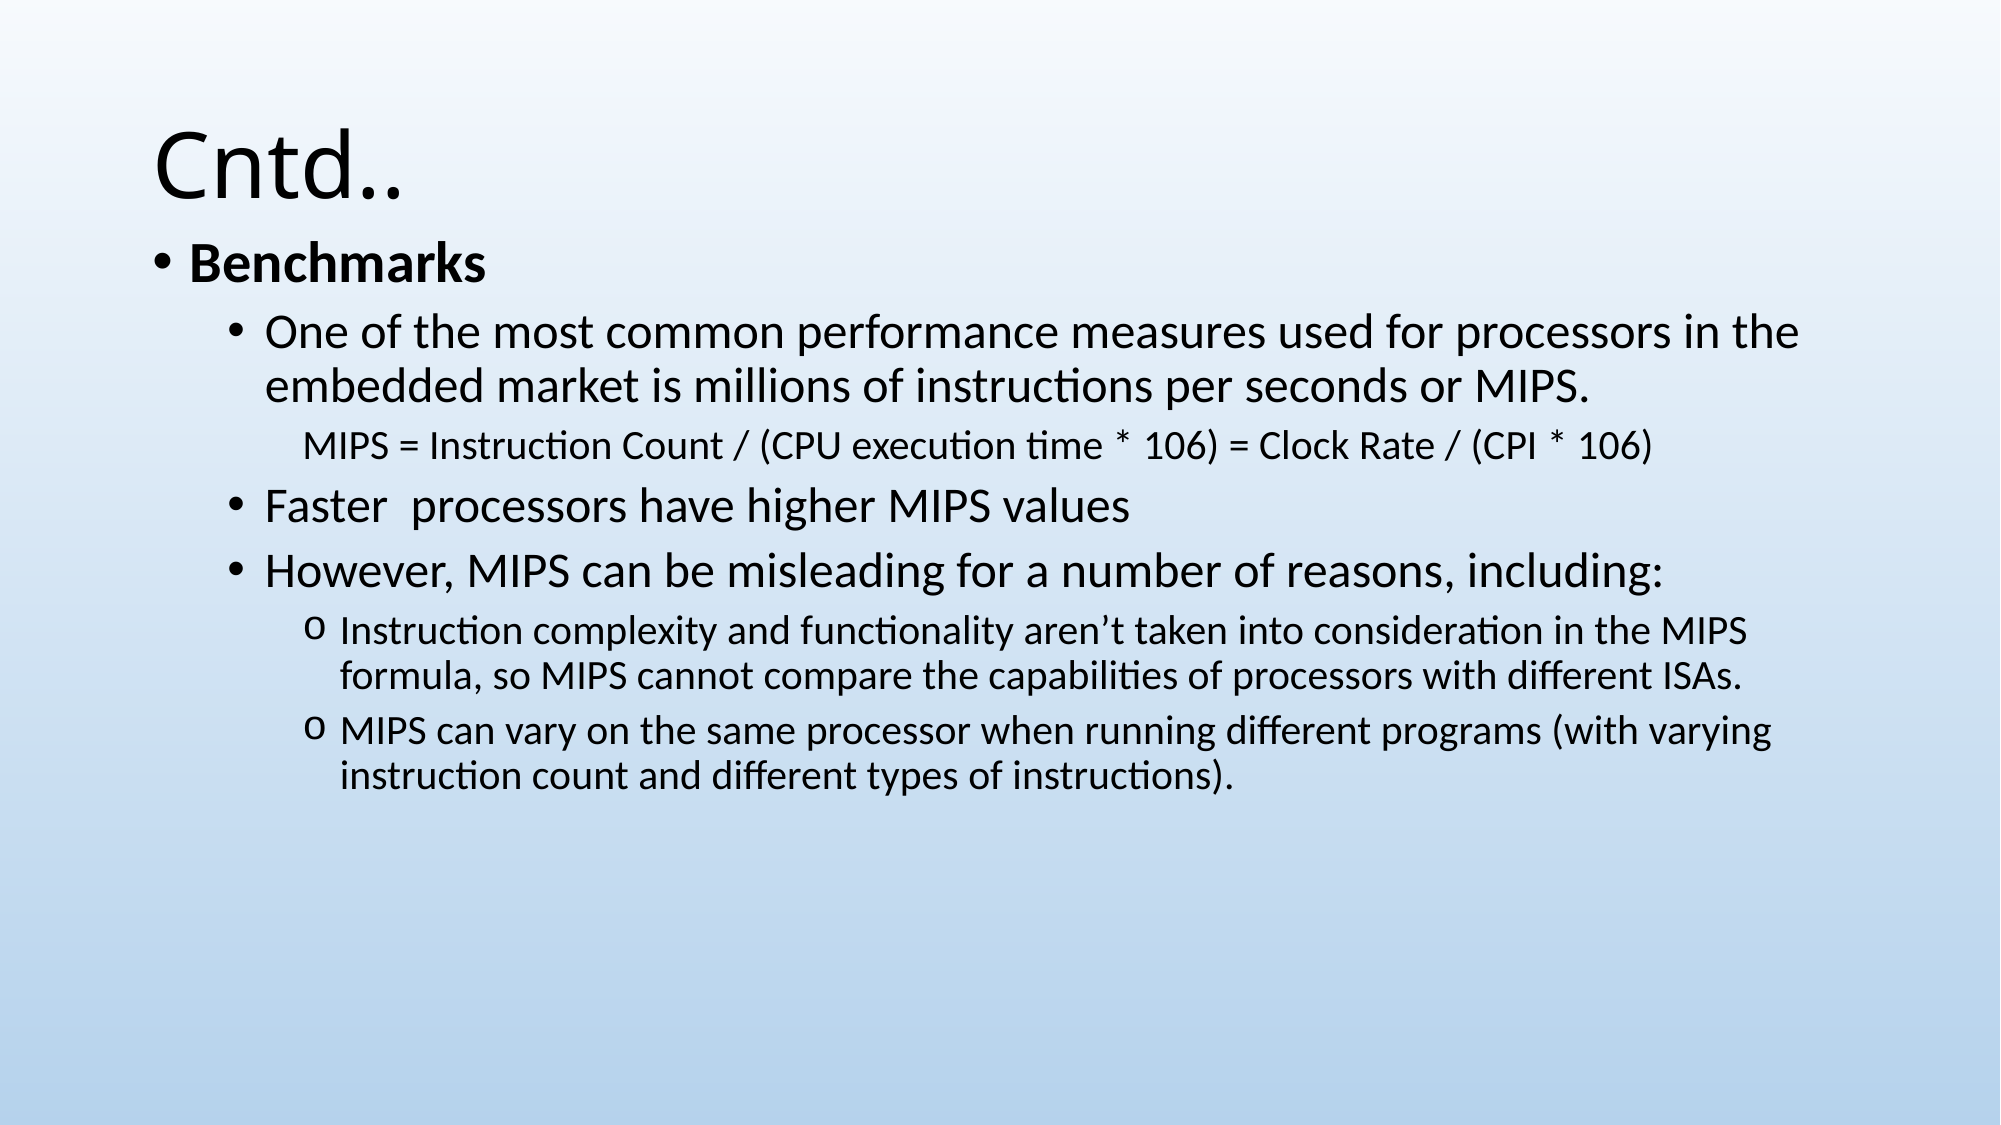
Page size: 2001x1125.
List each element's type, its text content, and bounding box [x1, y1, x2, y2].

title Cntd.. [137, 59, 1863, 224]
list Benchmarks One of the most common performance measures used for processors in the embedded market is millions of instructions per seconds or MIPS. MIPS = Instruction Count / (CPU execution time * 106) = Clock Rate / (CPI * 106) Faster processors have higher MIPS values However, MIPS can be misleading for a number of reasons, including: Instruction complexity and functionality aren’t taken into consideration in the MIPS formula, so MIPS cannot compare the capabilities of processors with different ISAs. MIPS can vary on the same processor when running different programs (with varying instruction count and different types of instructions). [137, 224, 1863, 1014]
